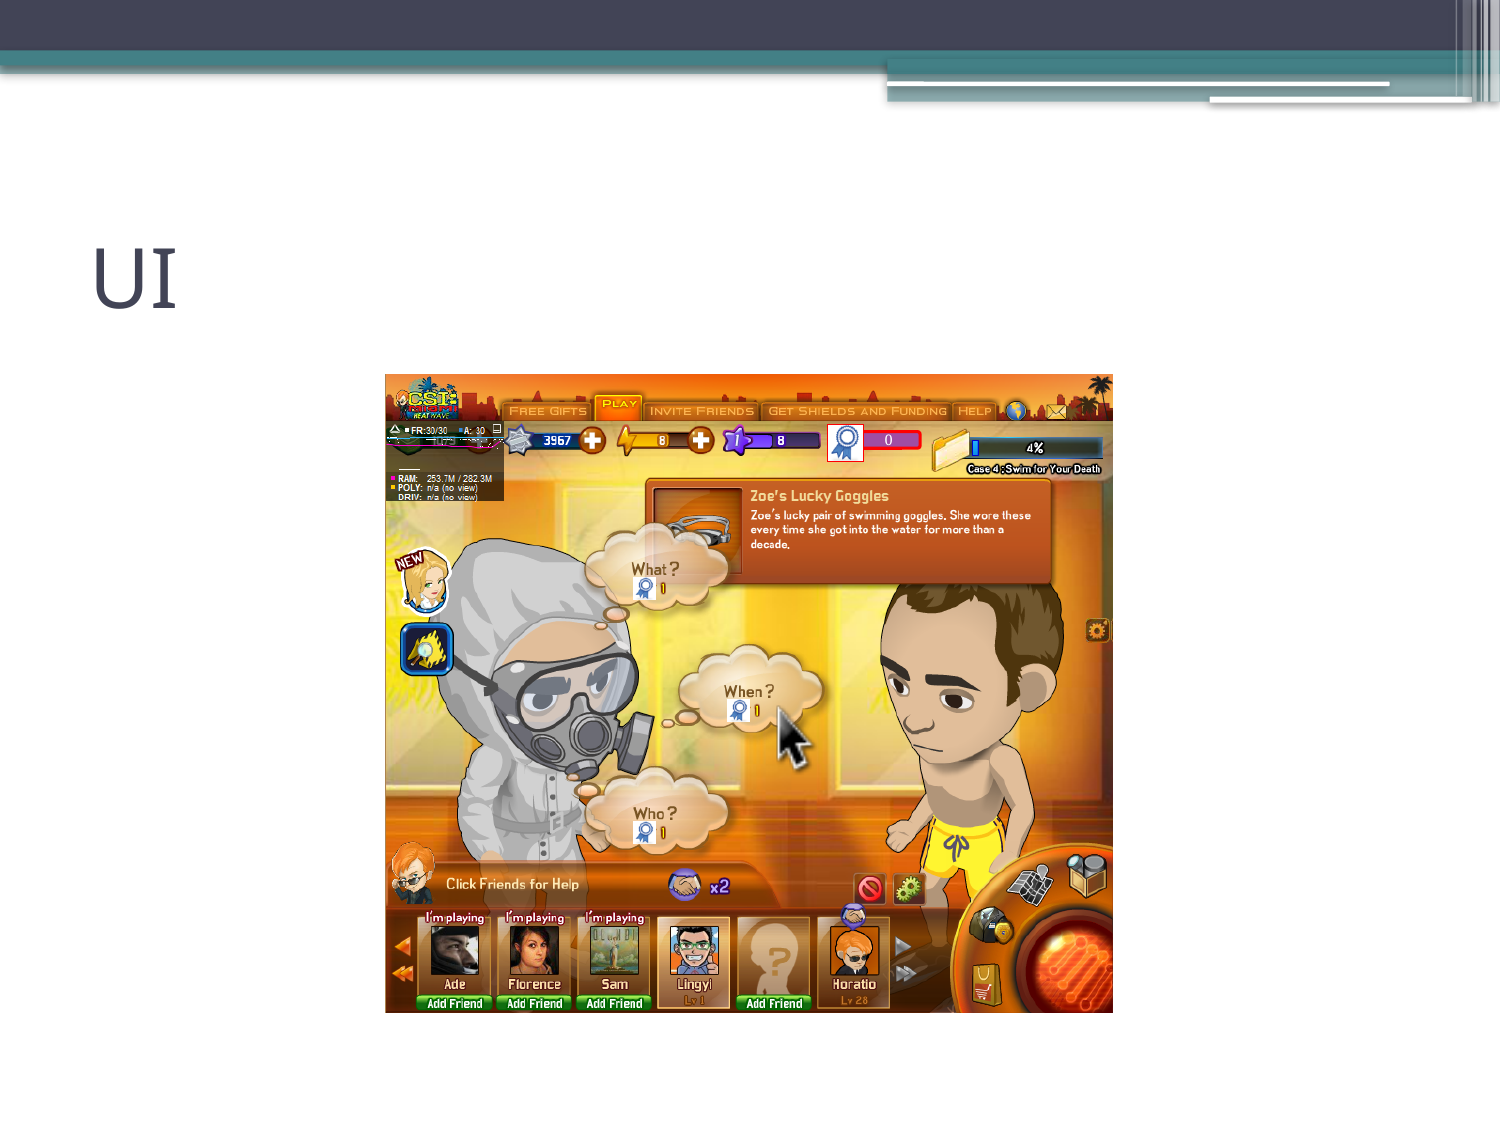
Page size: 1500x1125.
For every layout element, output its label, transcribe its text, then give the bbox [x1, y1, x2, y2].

title UI [75, 187, 1425, 363]
picture [385, 374, 1113, 1013]
